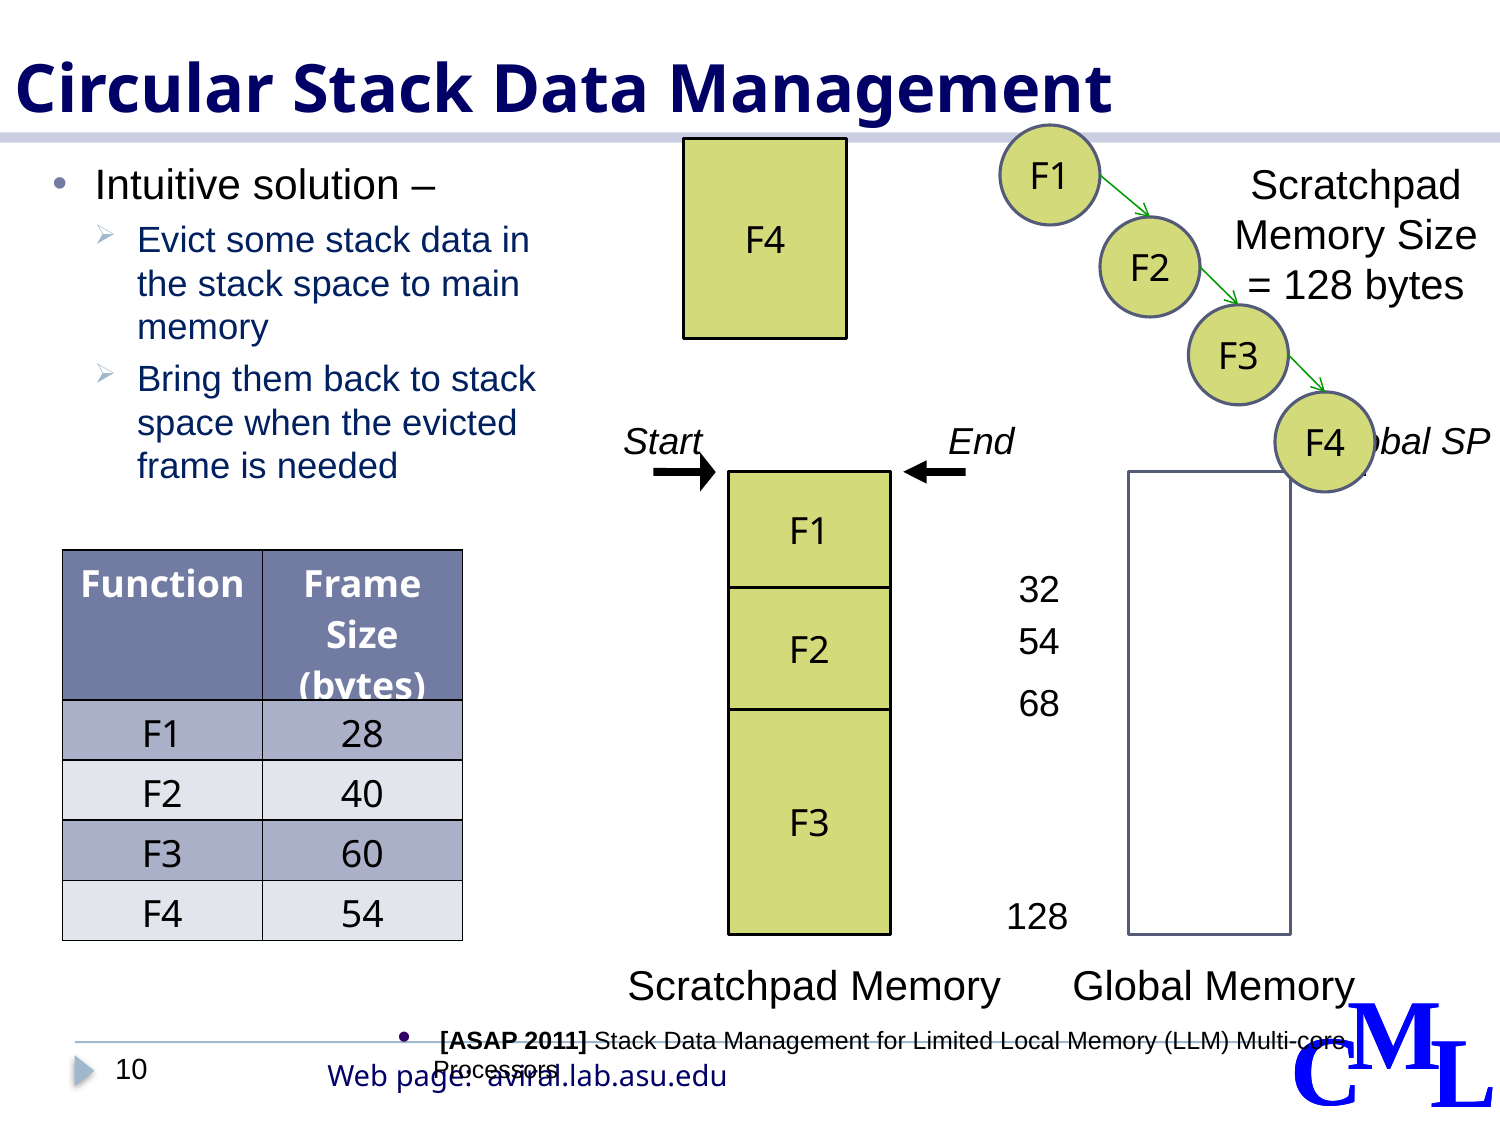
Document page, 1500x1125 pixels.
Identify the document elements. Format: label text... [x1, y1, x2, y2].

slide_number 10 [100, 1042, 313, 1103]
table_cell F2 [63, 761, 262, 819]
text_box Scratchpad Memory [612, 951, 1017, 1016]
text_box F2 [727, 586, 892, 708]
text_box 68 [1003, 671, 1076, 732]
title Circular Stack Data Management [0, 0, 1500, 133]
text_box F3 [727, 708, 892, 936]
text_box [1381, 409, 1500, 473]
text_box Scratchpad Memory Size = 128 bytes [1381, 149, 1500, 315]
text_box [ASAP 2011] Stack Data Management for Limited Local Memory (LLM) Multi-core Processors [382, 1016, 1474, 1092]
text_box 32 [1003, 557, 1076, 617]
table_cell 40 [263, 761, 462, 819]
table_cell 60 [263, 821, 462, 880]
text_box F1 [727, 470, 892, 586]
table_cell F3 [63, 821, 262, 880]
table_header Function [63, 551, 262, 699]
text_box Global Memory [1057, 951, 1371, 1016]
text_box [999, 124, 1376, 493]
table_cell F4 [63, 881, 262, 940]
text_box F4 [682, 137, 848, 340]
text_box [902, 409, 993, 473]
text_box 128 [991, 884, 1084, 944]
text_box [1127, 505, 1292, 936]
table_header Frame Size (bytes) [263, 551, 462, 699]
table_cell 54 [263, 881, 462, 940]
text_box 54 [1003, 609, 1075, 670]
text_box Intuitive solution – Evict some stack data in the stack space to main memory Bring them back to stack space when the evicted frame is needed [37, 149, 588, 500]
table_cell 28 [263, 701, 462, 759]
table_cell F1 [63, 701, 262, 759]
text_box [602, 409, 723, 473]
